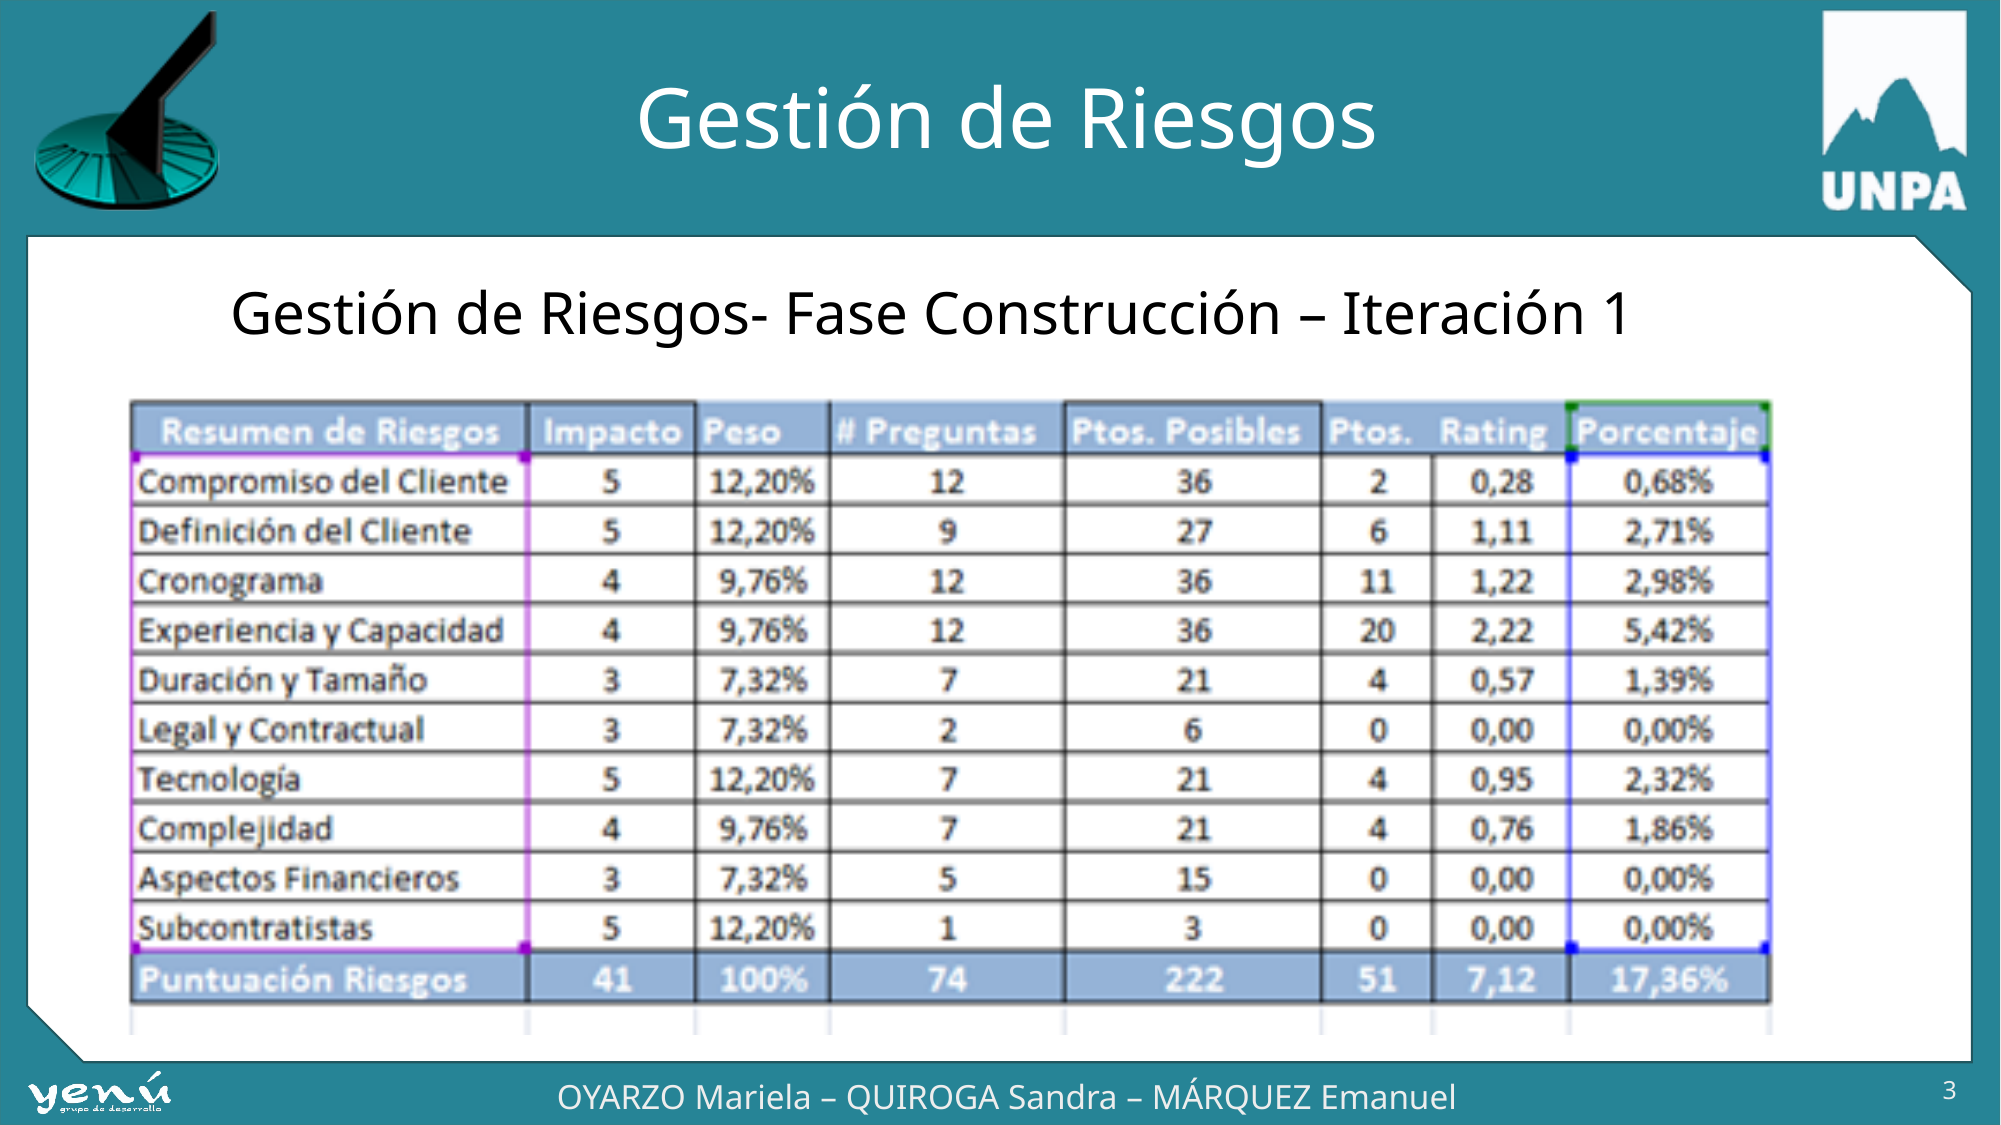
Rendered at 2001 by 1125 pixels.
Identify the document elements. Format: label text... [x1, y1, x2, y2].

footer OYARZO Mariela – QUIROGA Sandra – MÁRQUEZ Emanuel [501, 1066, 1514, 1125]
picture [27, 1053, 172, 1125]
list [117, 380, 1798, 1035]
text_box Gestión de Riesgos- Fase Construcción – Iteración 1 [119, 267, 1745, 364]
picture [1820, 0, 1972, 224]
picture [27, 5, 236, 215]
slide_number 3 [1689, 1062, 1972, 1121]
title Gestión de Riesgos [401, 12, 1614, 230]
